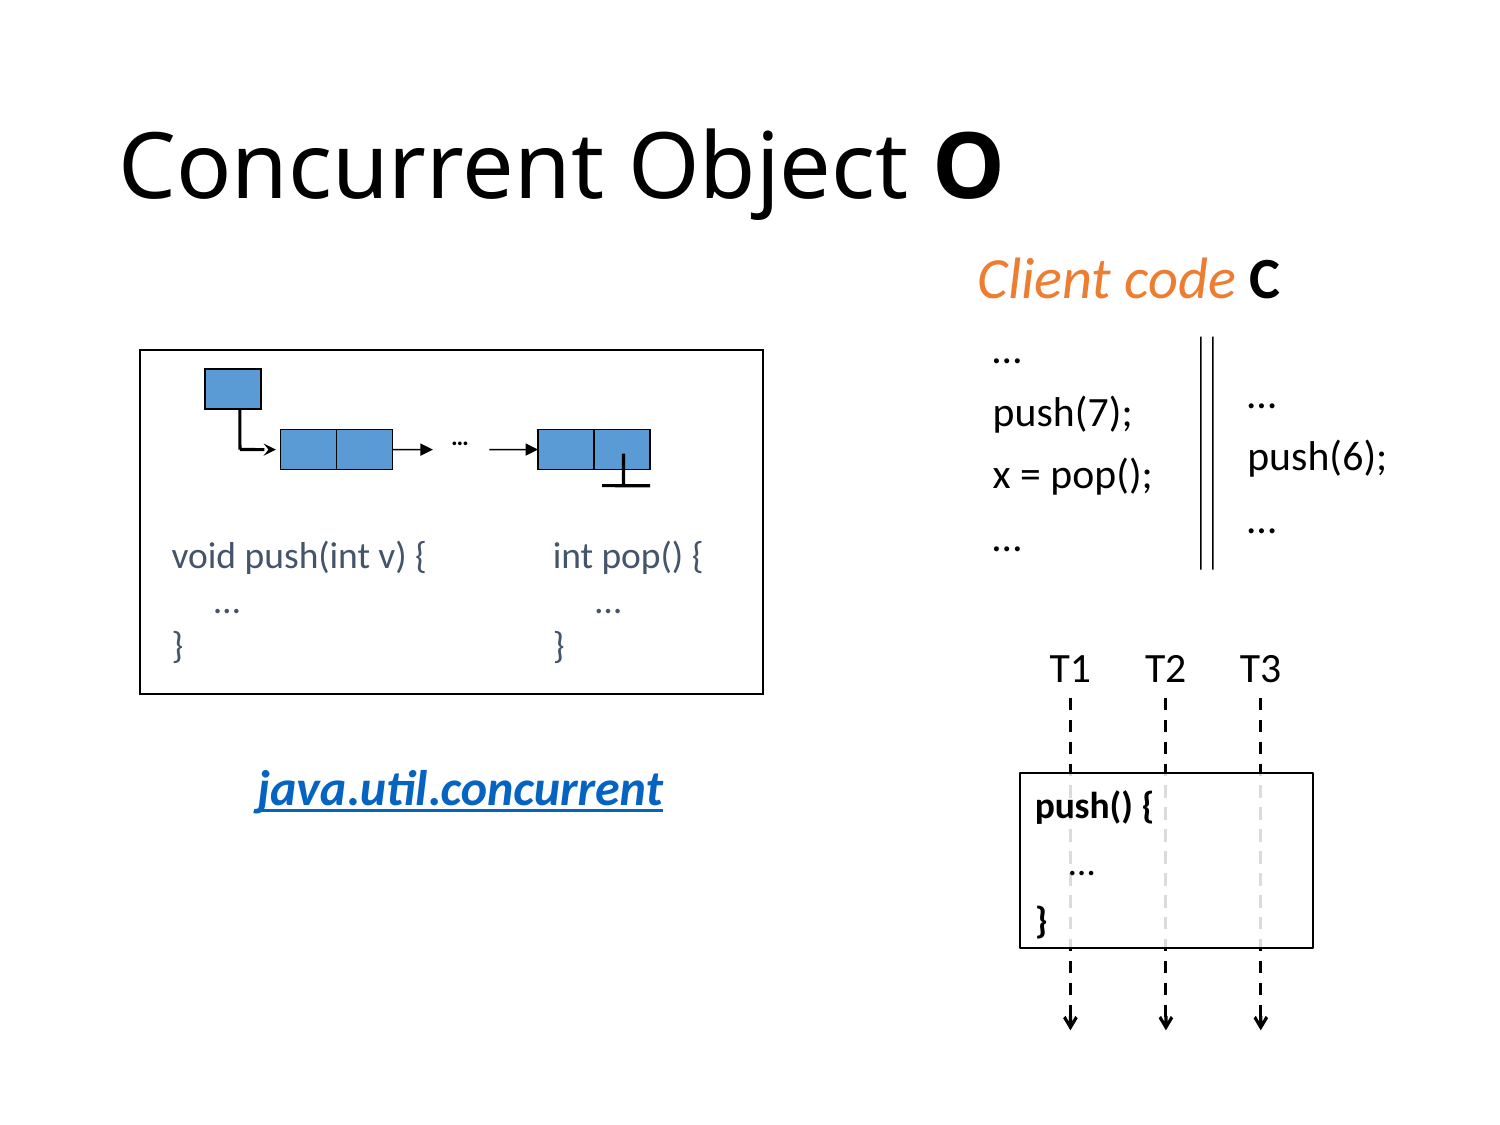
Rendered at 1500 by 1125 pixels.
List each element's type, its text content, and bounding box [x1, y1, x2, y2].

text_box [1200, 336, 1213, 570]
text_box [156, 368, 742, 676]
text_box java.util.concurrent [242, 748, 678, 824]
text_box … push(6); … [1228, 359, 1403, 550]
title Concurrent Object O [103, 59, 1397, 278]
text_box … push(7); x = pop(); … [973, 315, 1169, 567]
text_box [1020, 633, 1313, 1031]
text_box Client code C [958, 278, 1313, 315]
text_box [139, 349, 764, 695]
